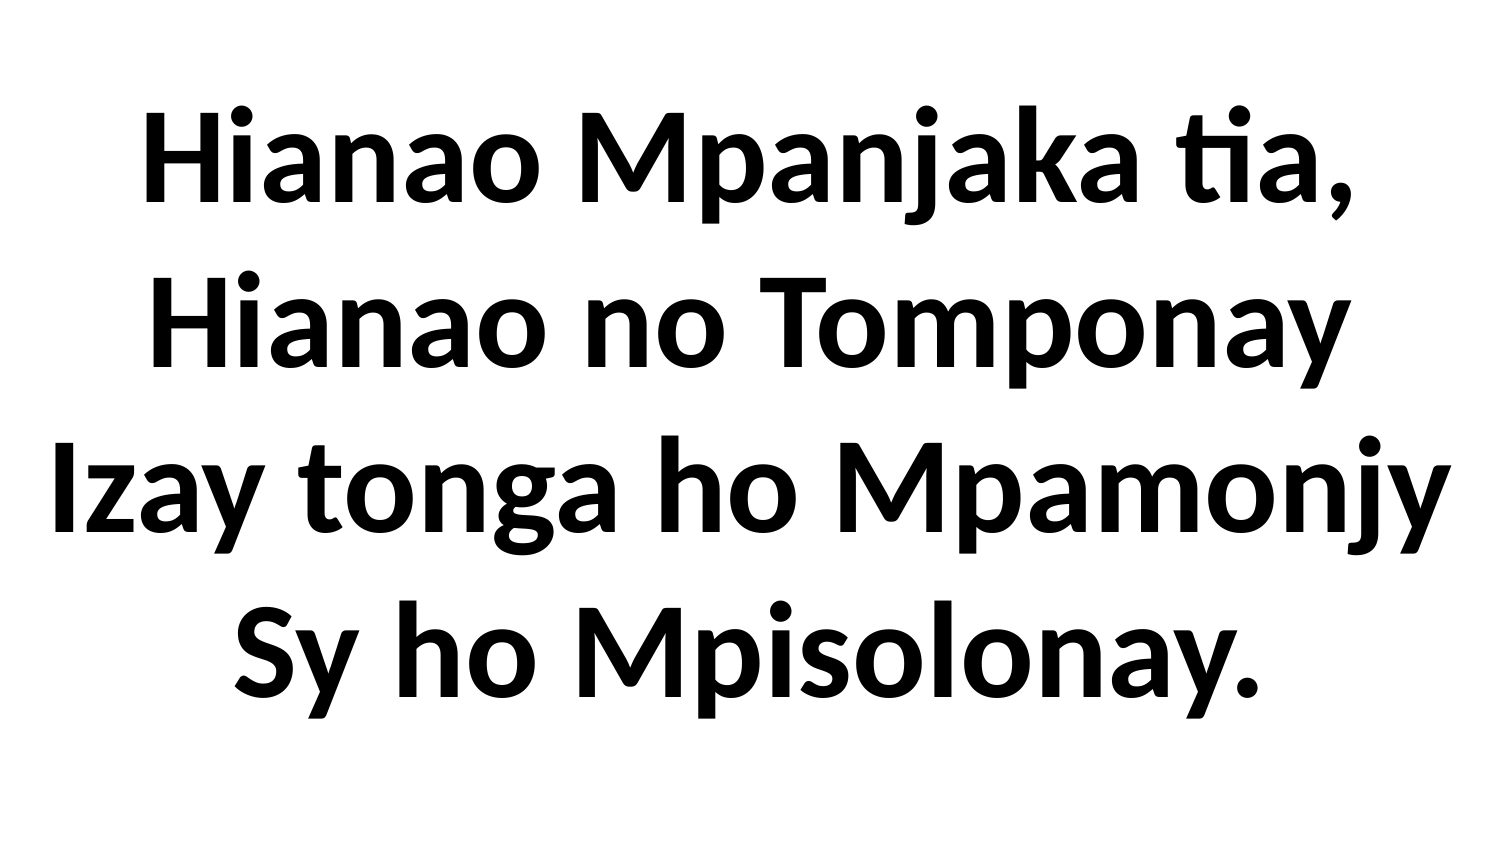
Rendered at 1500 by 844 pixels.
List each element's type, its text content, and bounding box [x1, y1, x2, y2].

title Hianao Mpanjaka tia, Hianao no Tomponay Izay tonga ho Mpamonjy Sy ho Mpisolonay. [0, 297, 1500, 493]
